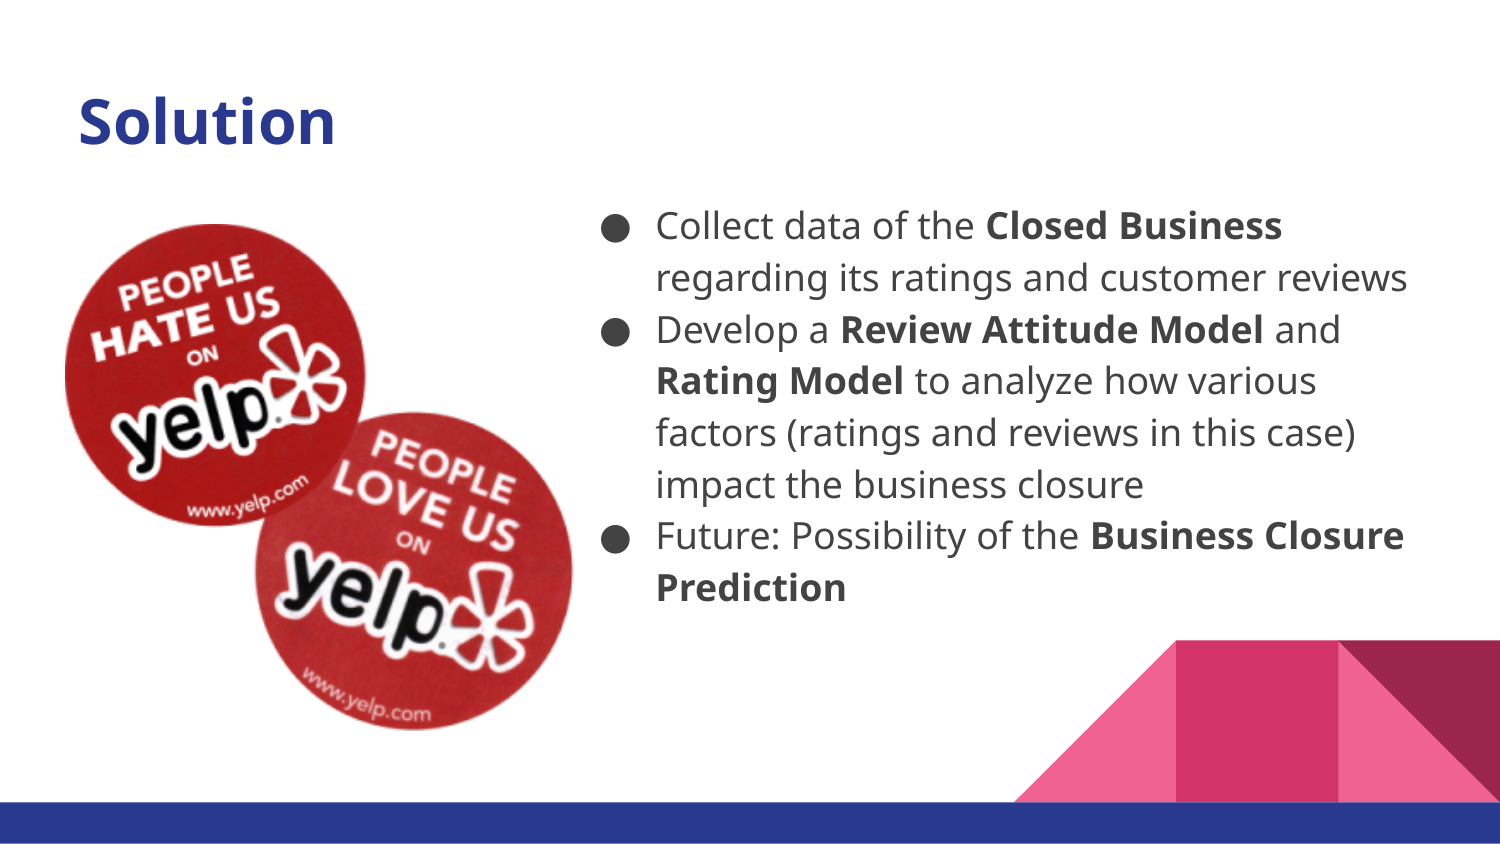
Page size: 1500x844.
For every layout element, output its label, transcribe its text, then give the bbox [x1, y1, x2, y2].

title Solution [63, 67, 1462, 167]
list Collect data of the Closed Business regarding its ratings and customer reviews Develop a Review Attitude Model and Rating Model to analyze how various factors (ratings and reviews in this case) impact the business closure Future: Possibility of the Business Closure Prediction [565, 180, 1453, 692]
picture [64, 223, 577, 736]
